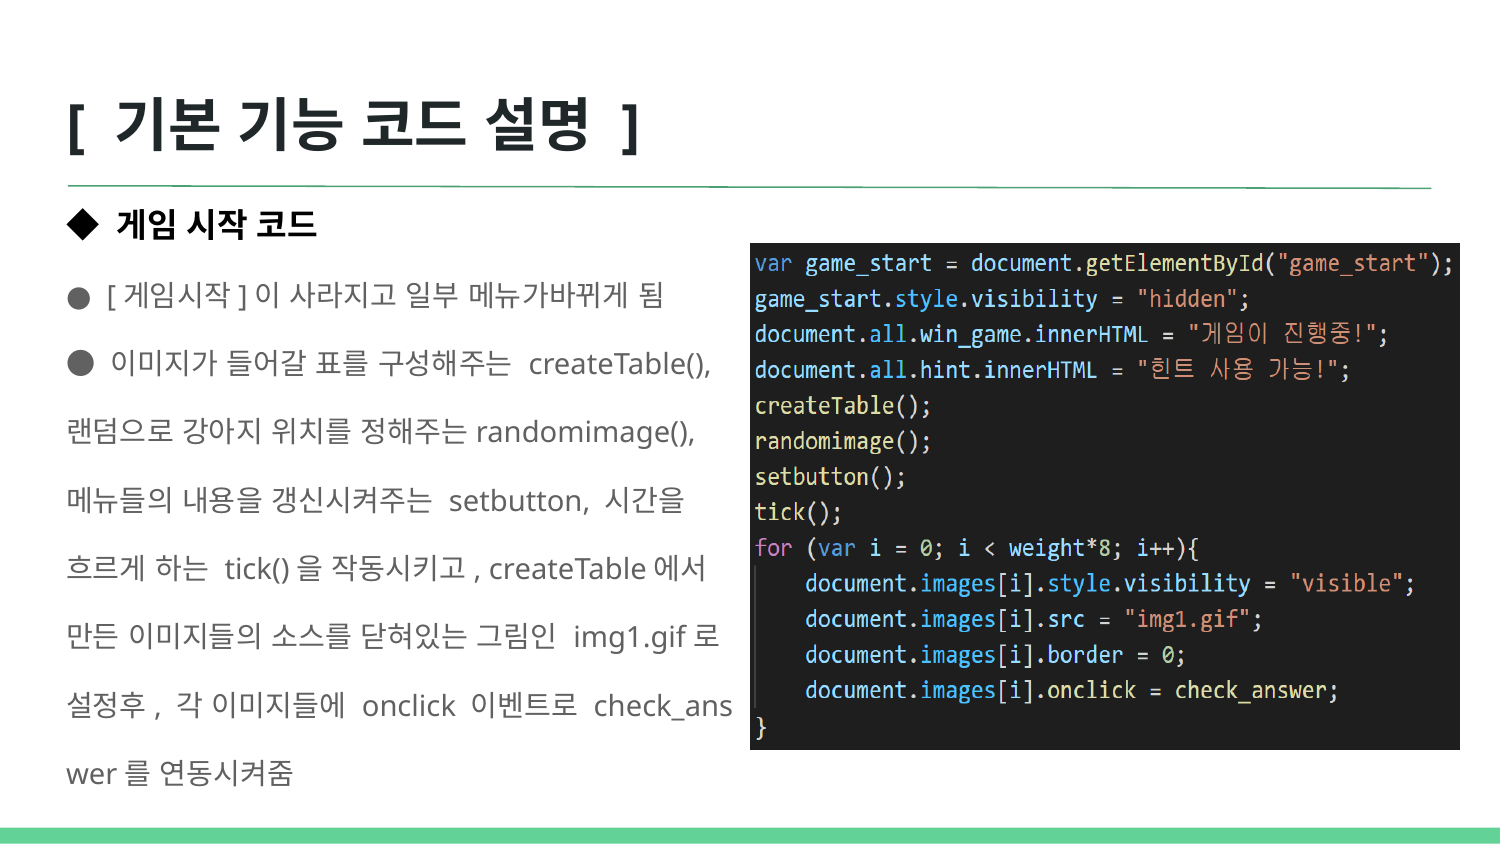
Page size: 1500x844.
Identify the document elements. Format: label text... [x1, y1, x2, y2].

list ◆ 게임 시작 코드 ● [게임시작]이 사라지고 일부 메뉴가바뀌게 됨 ● 이미지가 들어갈 표를 구성해주는 createTable(), 랜덤으로 강아지 위치를 정해주는randomimage(), 메뉴들의 내용을 갱신시켜주는 setbutton, 시간을 흐르게 하는 tick()을 작동시키고, createTable에서 만든 이미지들의 소스를 닫혀있는 그림인 img1.gif로 설정후, 각 이미지들에 onclick 이벤트로 check_ans wer를 연동시켜줌 [51, 189, 1449, 750]
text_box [67, 185, 1432, 189]
picture [749, 243, 1460, 750]
title [ 기본 기능 코드 설명 ] [51, 72, 1449, 167]
